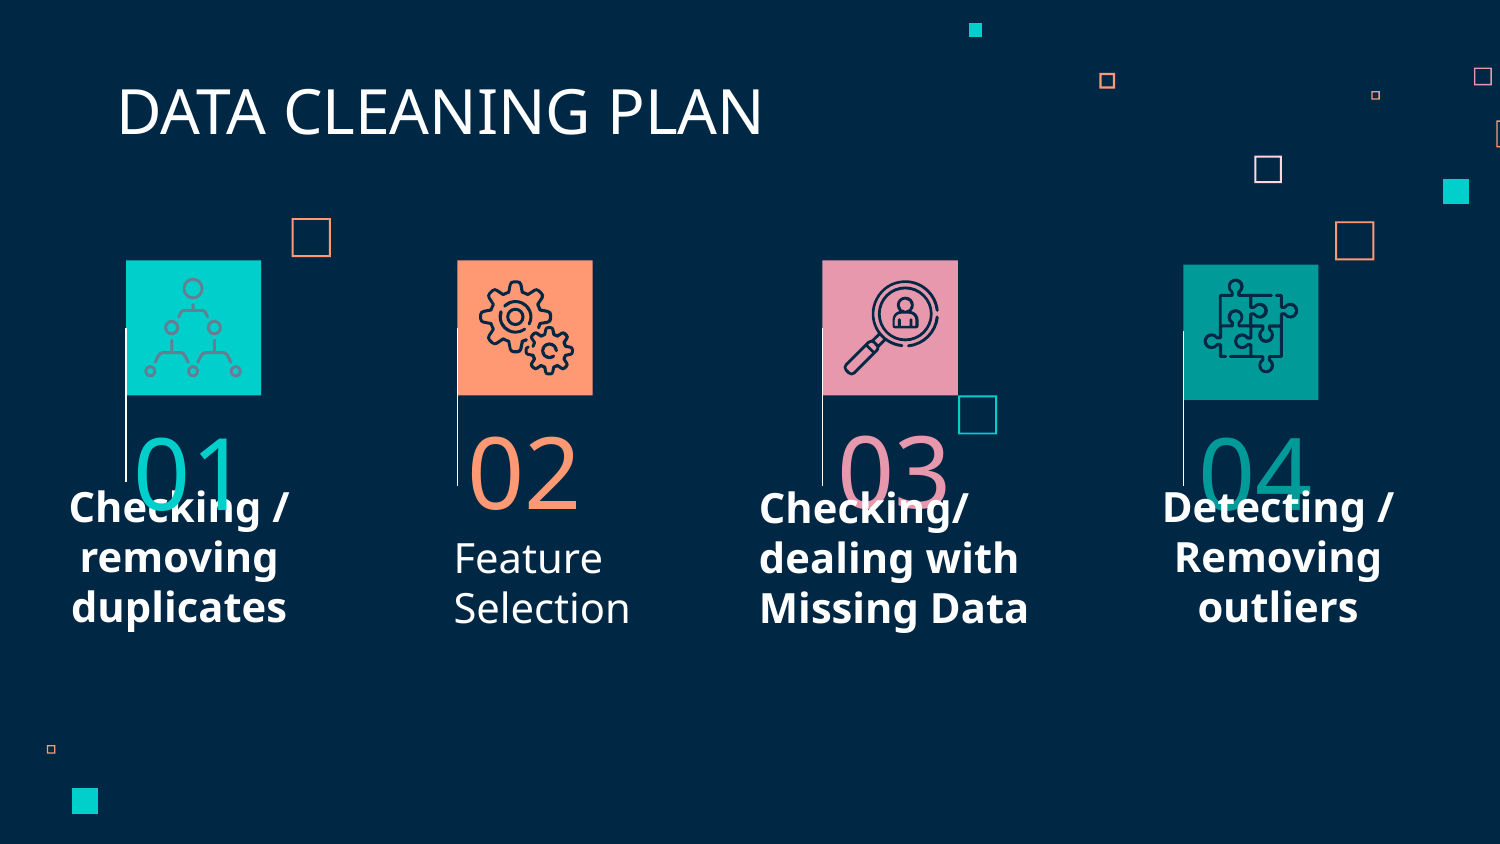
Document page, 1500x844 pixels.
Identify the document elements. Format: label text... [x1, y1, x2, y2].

text_box [1203, 278, 1299, 374]
text_box [1183, 264, 1319, 400]
title Feature Selection [438, 551, 666, 647]
title 03 [822, 421, 1110, 517]
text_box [478, 280, 575, 376]
title Checking / removing duplicates [0, 551, 372, 647]
text_box [1335, 221, 1375, 261]
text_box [842, 280, 940, 376]
text_box [822, 260, 958, 396]
text_box [126, 260, 262, 396]
text_box [958, 395, 998, 435]
title DATA CLEANING PLAN [101, 67, 853, 163]
text_box [457, 260, 593, 396]
text_box 04 [1183, 422, 1471, 518]
title 02 [452, 421, 740, 517]
title 01 [118, 422, 407, 518]
title Detecting / Removing outliers [1085, 551, 1471, 647]
title Checking/dealing with Missing Data [743, 551, 1085, 647]
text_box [144, 277, 242, 378]
text_box [291, 218, 331, 258]
